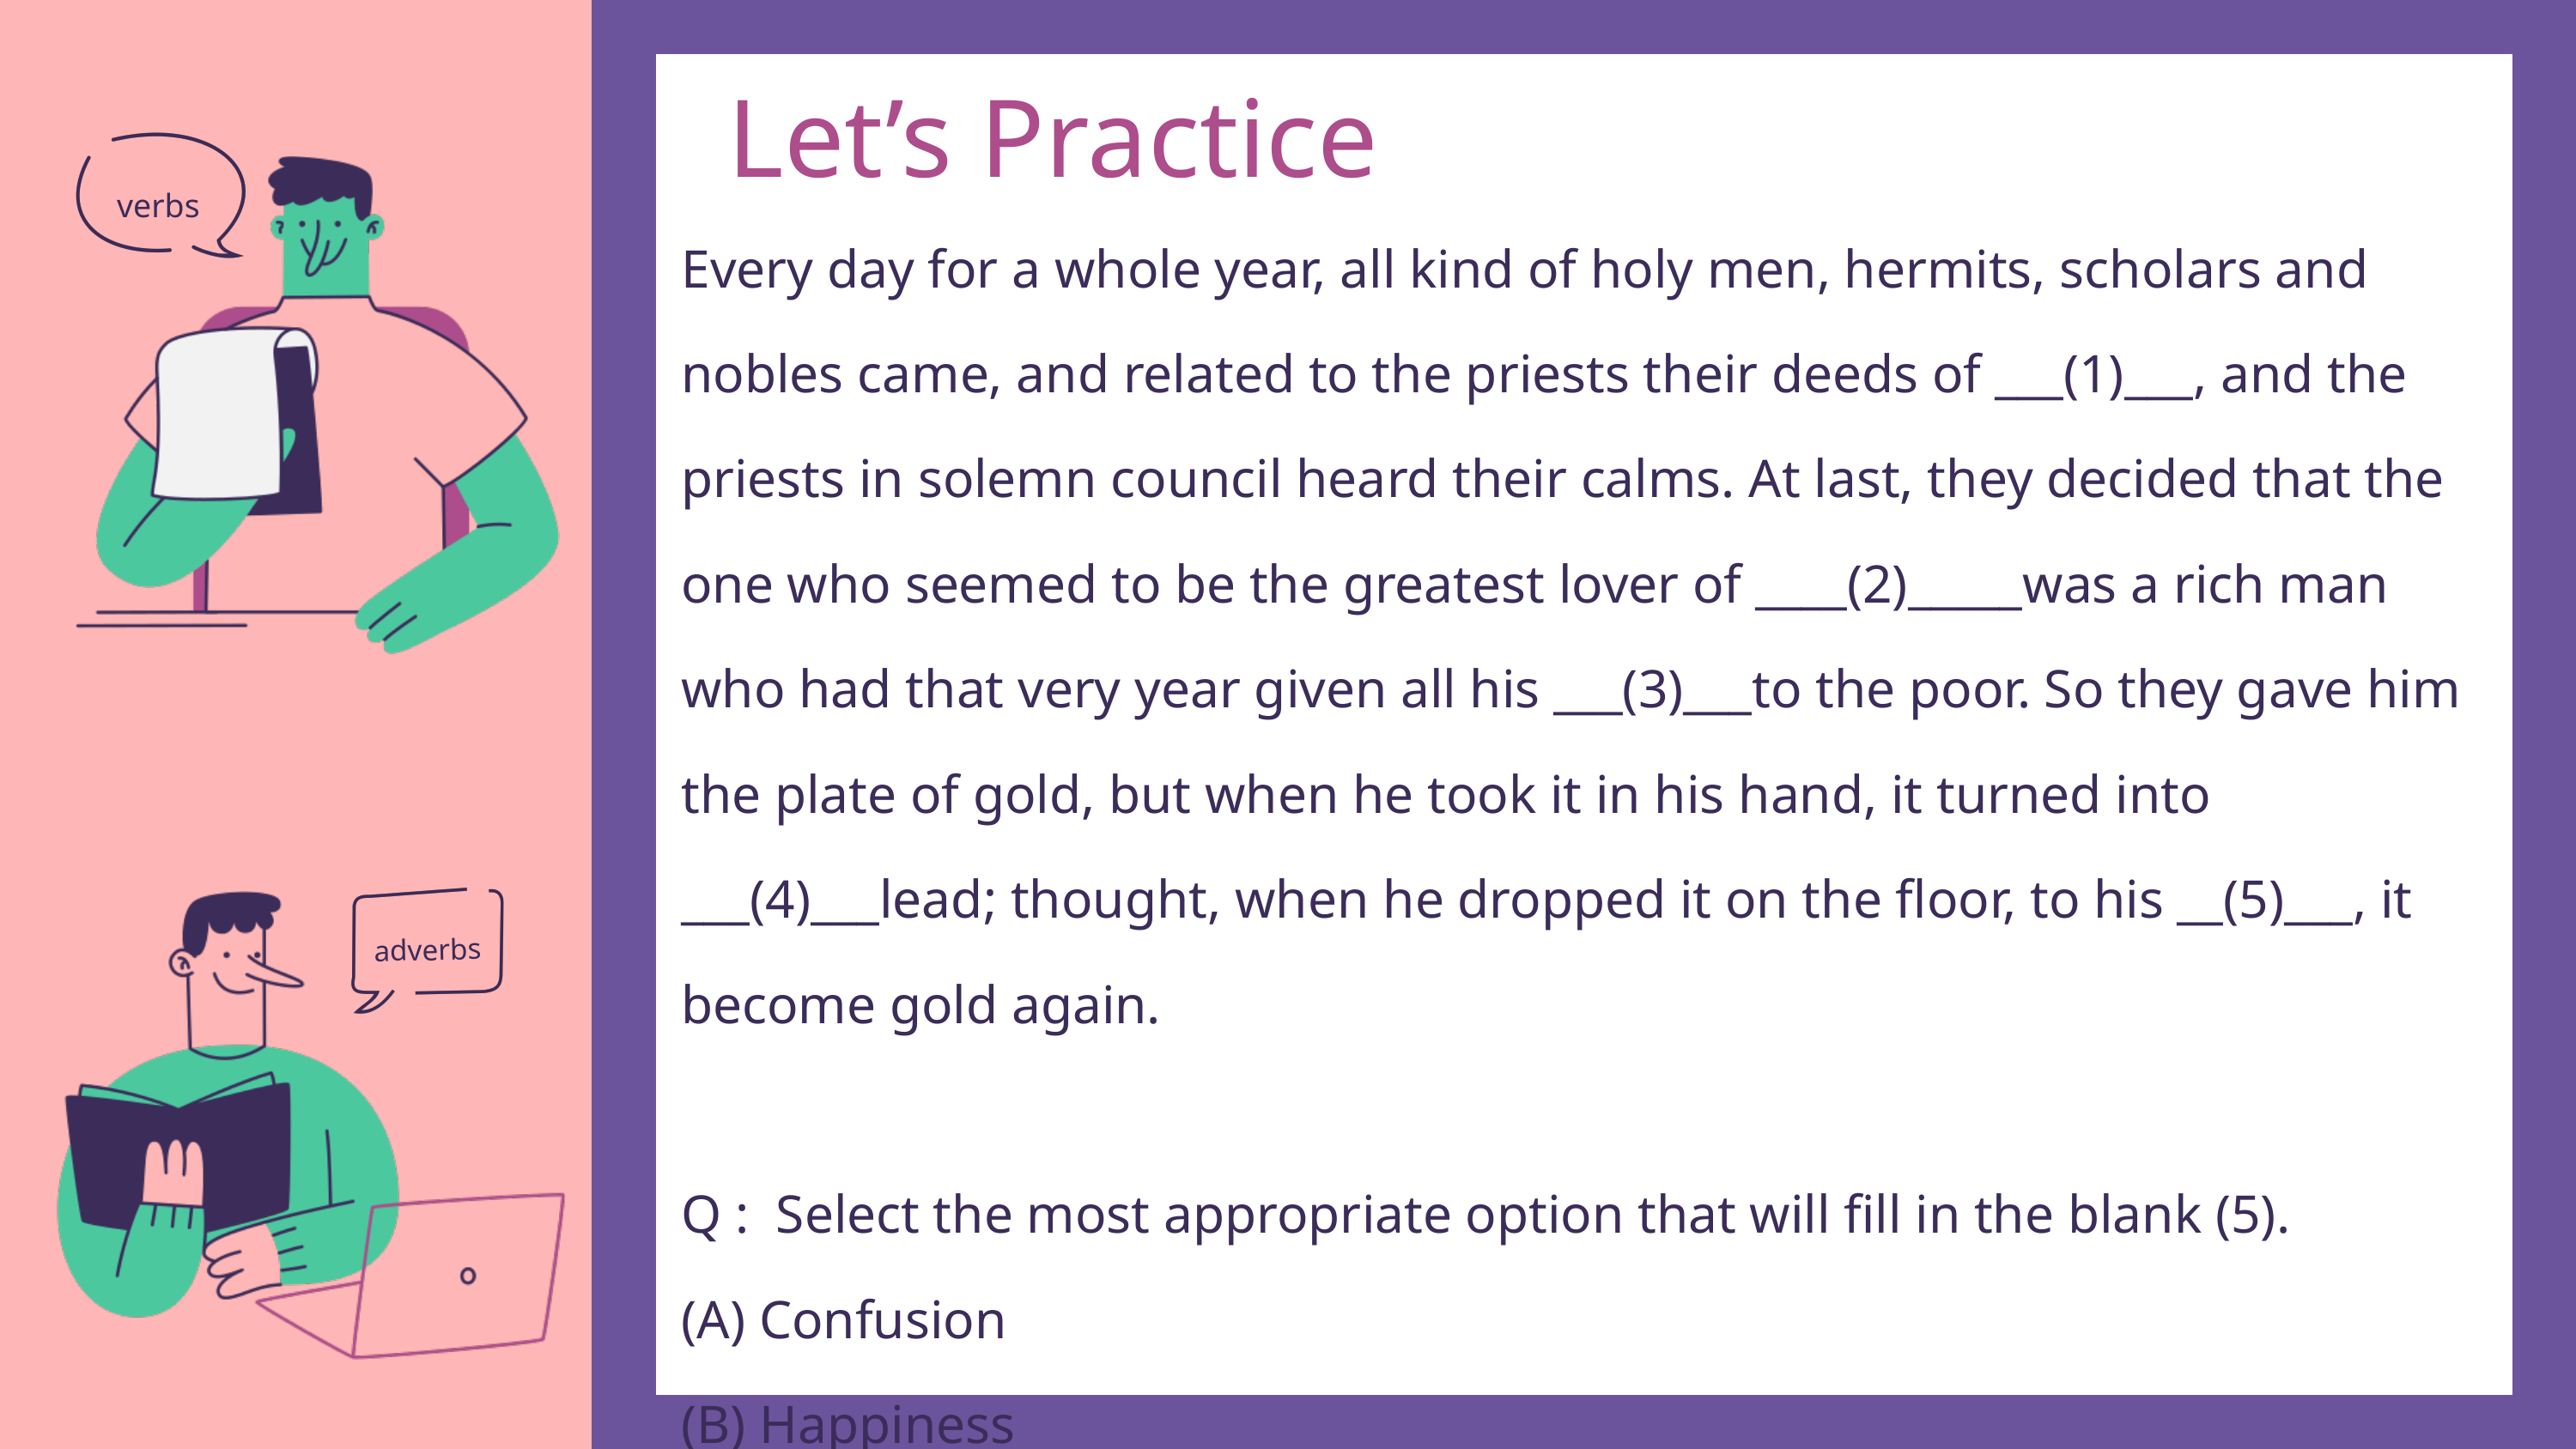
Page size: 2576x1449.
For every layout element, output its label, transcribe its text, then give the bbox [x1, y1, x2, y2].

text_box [0, 0, 592, 1449]
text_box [655, 0, 2512, 1395]
text_box Every day for a whole year, all kind of holy men, hermits, scholars and nobles came, and related to the priests their deeds of ___(1)___, and the priests in solemn council heard their calms. At last, they decided that the one who seemed to be the greatest lover of ____(2)_____was a rich man who had that very year given all his ___(3)___to the poor. So they gave him the plate of gold, but when he took it in his hand, it turned into ___(4)___lead; thought, when he dropped it on the floor, to his __(5)___, it become gold again. Q : Select the most appropriate option that will fill in the blank (5). (A) Confusion (B) Happiness (C) admiration (D) Amazement [681, 1403, 2487, 1449]
